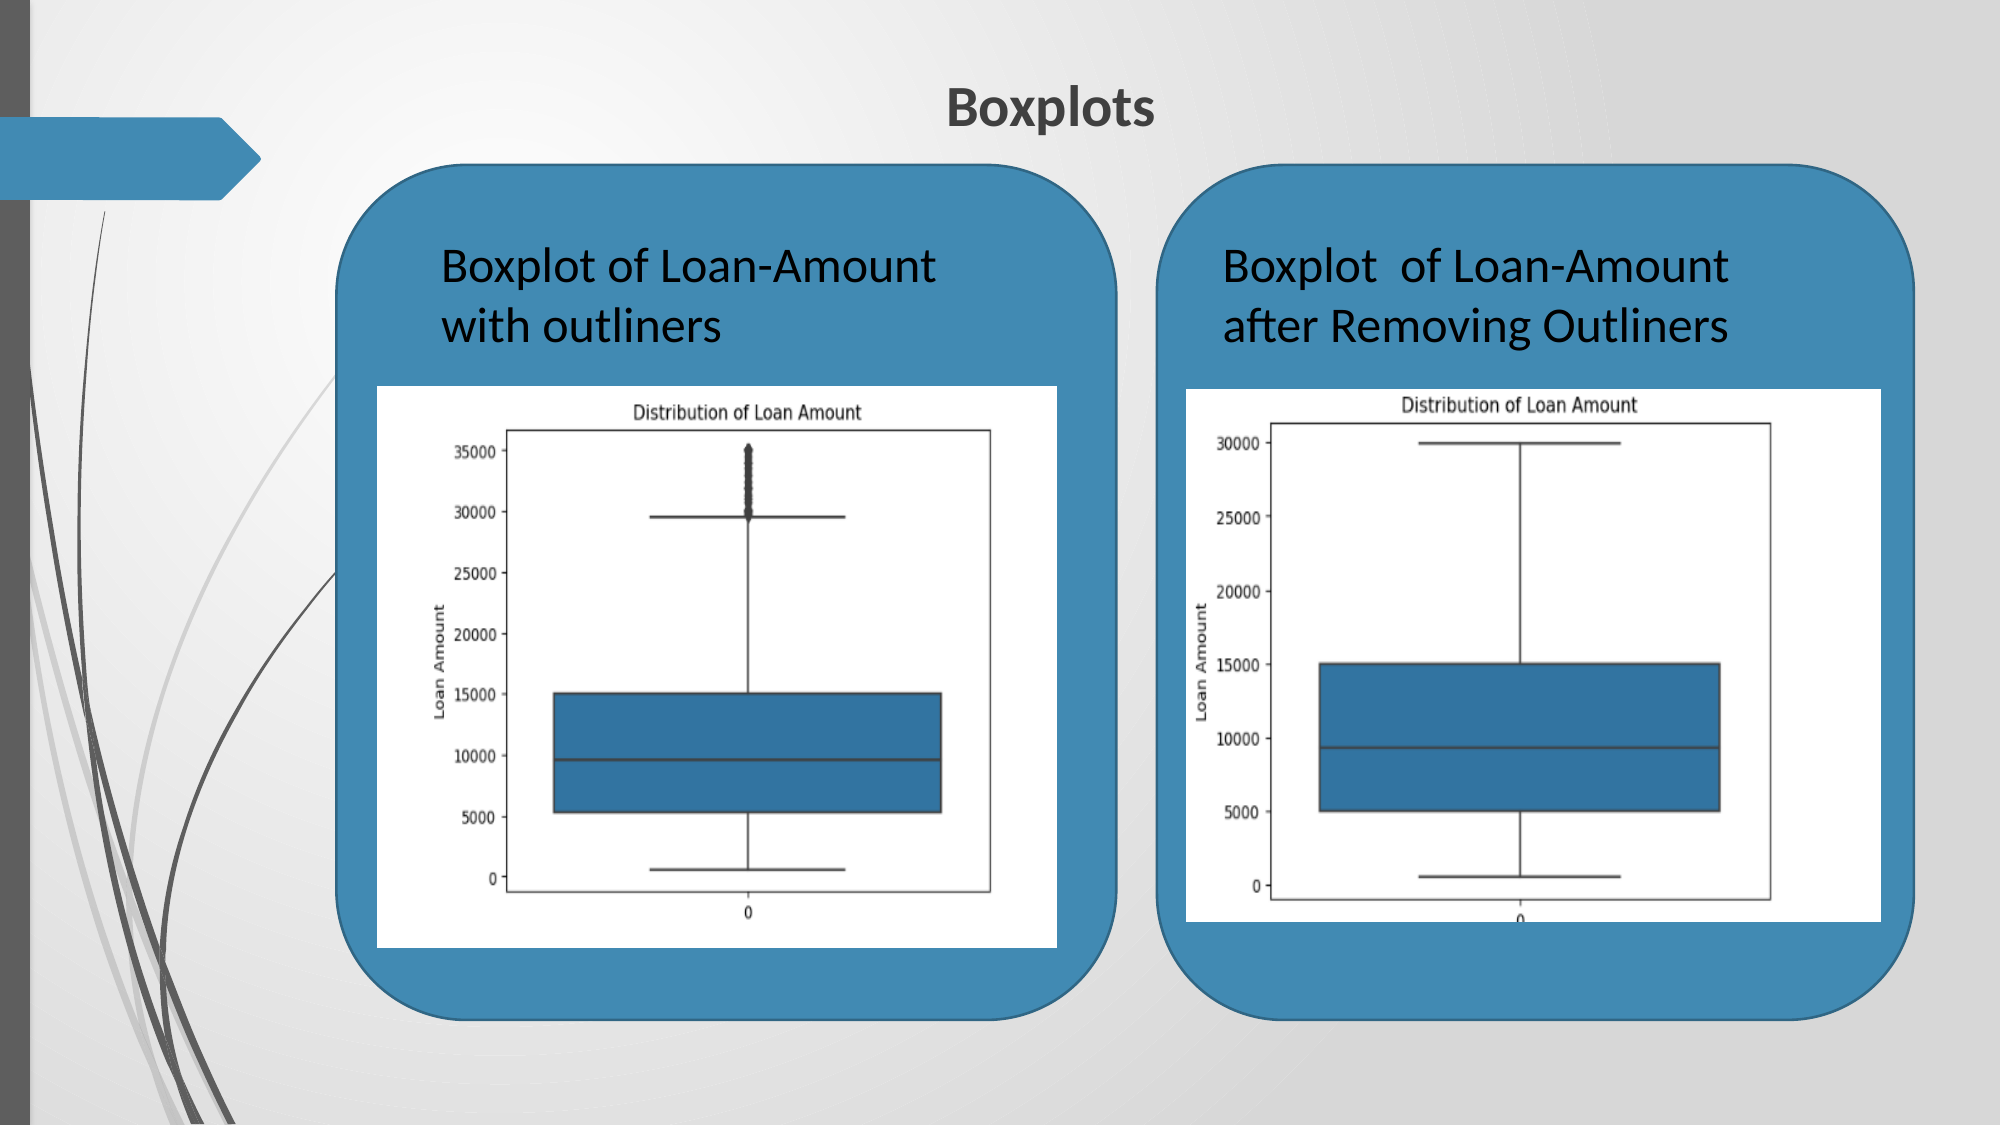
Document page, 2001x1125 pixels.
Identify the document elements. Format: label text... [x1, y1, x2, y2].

text_box [335, 163, 1118, 1022]
text_box Boxplot of Loan-Amount after Removing Outliners [1207, 224, 1840, 360]
text_box [1155, 163, 1916, 1022]
picture [1186, 389, 1881, 922]
text_box Boxplot of Loan-Amount with outliners [426, 224, 1029, 360]
picture [376, 386, 1057, 948]
list Boxplots [281, 60, 1950, 1100]
